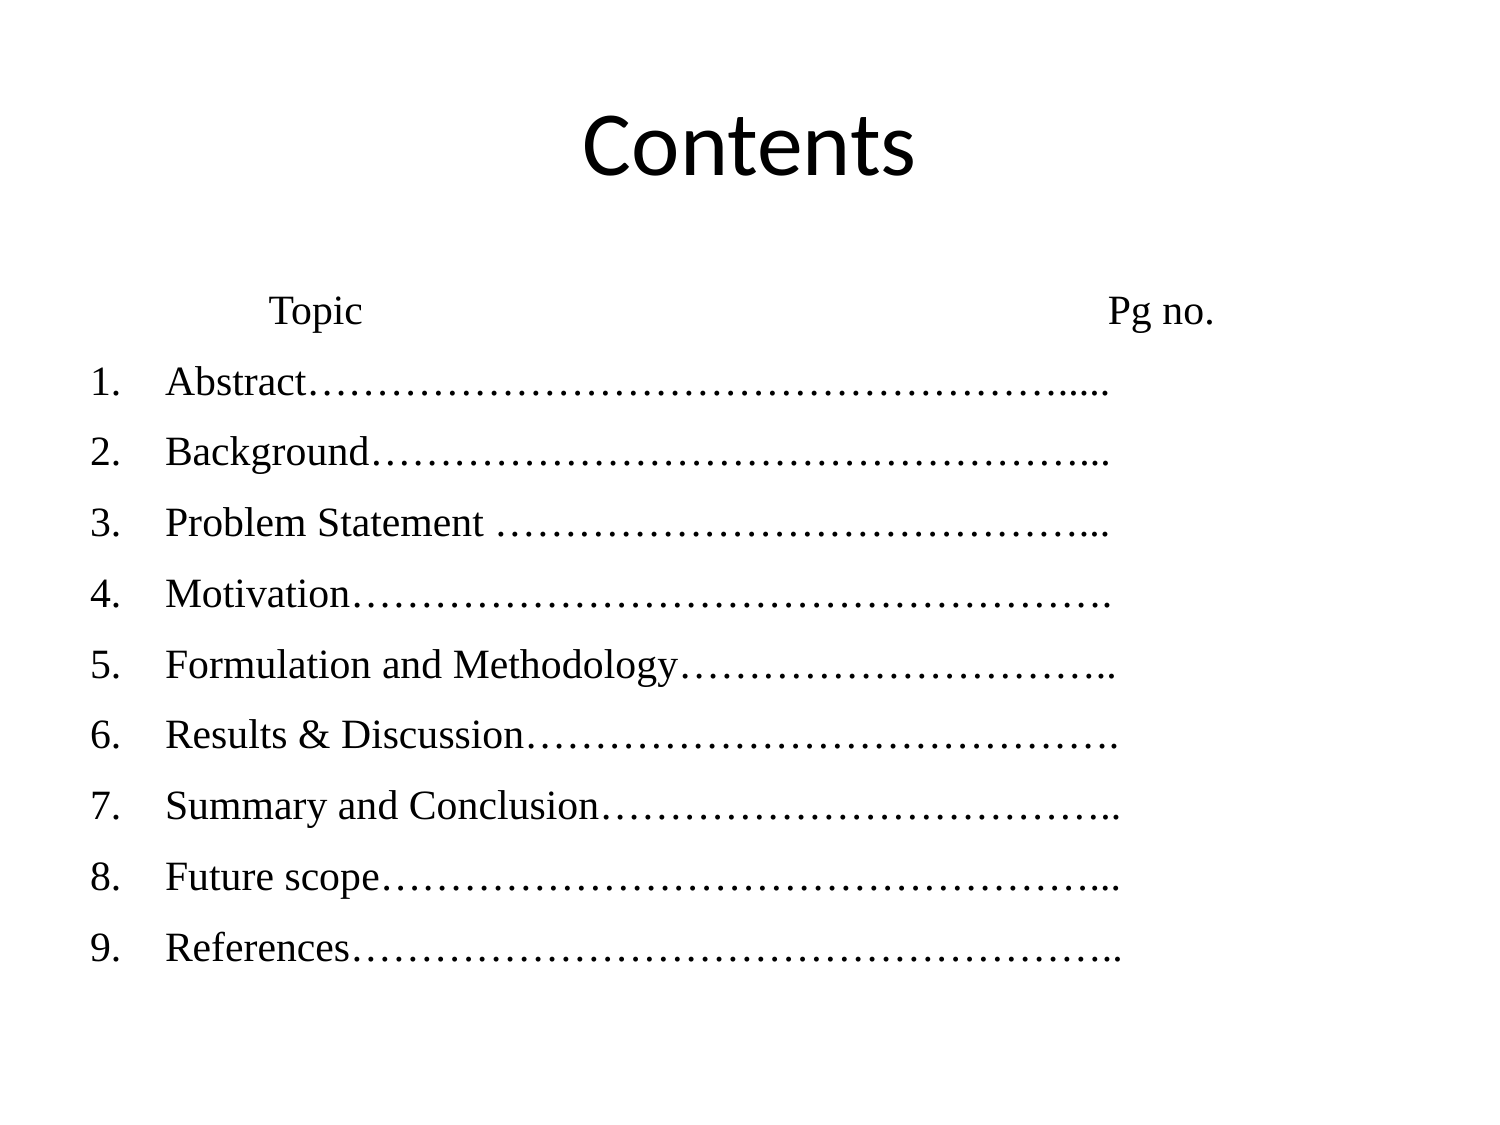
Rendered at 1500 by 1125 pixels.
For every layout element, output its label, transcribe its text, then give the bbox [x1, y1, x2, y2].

list Topic Pg no. Abstract………………………………………………..... Background……………………………………………... Problem Statement ……………………………………... Motivation………………………………………………. Formulation and Methodology………………………….. Results & Discussion……………………………………. Summary and Conclusion……………………………….. Future scope……………………………………………... References……………………………………………….. [75, 262, 1425, 1005]
title Contents [75, 45, 1425, 233]
